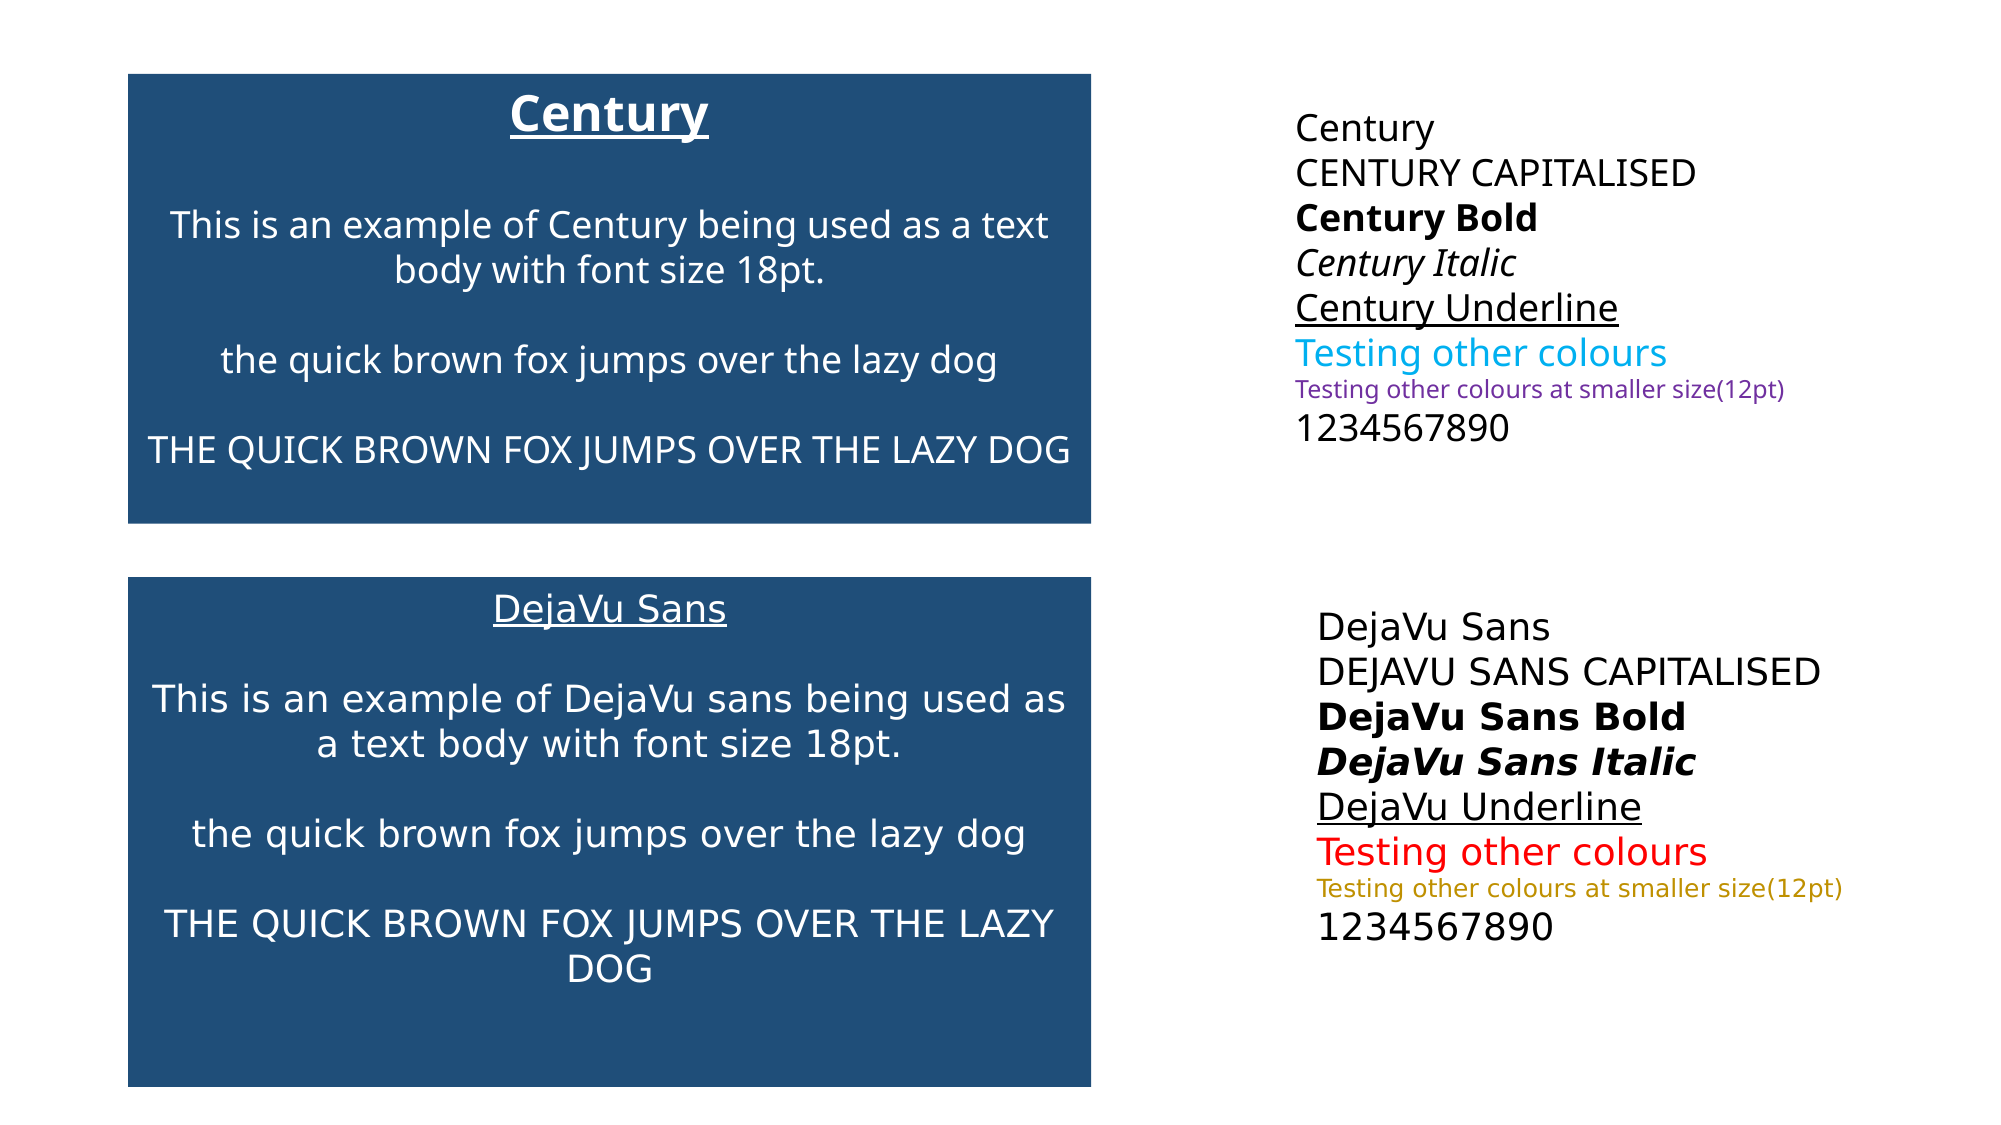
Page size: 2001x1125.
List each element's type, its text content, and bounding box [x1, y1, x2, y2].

text_box DejaVu Sans This is an example of DejaVu sans being used as a text body with font size 18pt. the quick brown fox jumps over the lazy dog THE QUICK BROWN FOX JUMPS OVER THE LAZY DOG [128, 577, 1092, 1087]
text_box DejaVu Sans DEJAVU SANS CAPITALISED DejaVu Sans Bold DejaVu Sans Italic DejaVu Underline Testing other colours Testing other colours at smaller size(12pt) 1234567890 [1302, 595, 1966, 956]
text_box Century CENTURY CAPITALISED Century Bold Century Italic Century Underline Testing other colours Testing other colours at smaller size(12pt) 1234567890 [1280, 96, 2000, 547]
text_box Century This is an example of Century being used as a text body with font size 18pt. the quick brown fox jumps over the lazy dog THE QUICK BROWN FOX JUMPS OVER THE LAZY DOG [128, 73, 1092, 524]
